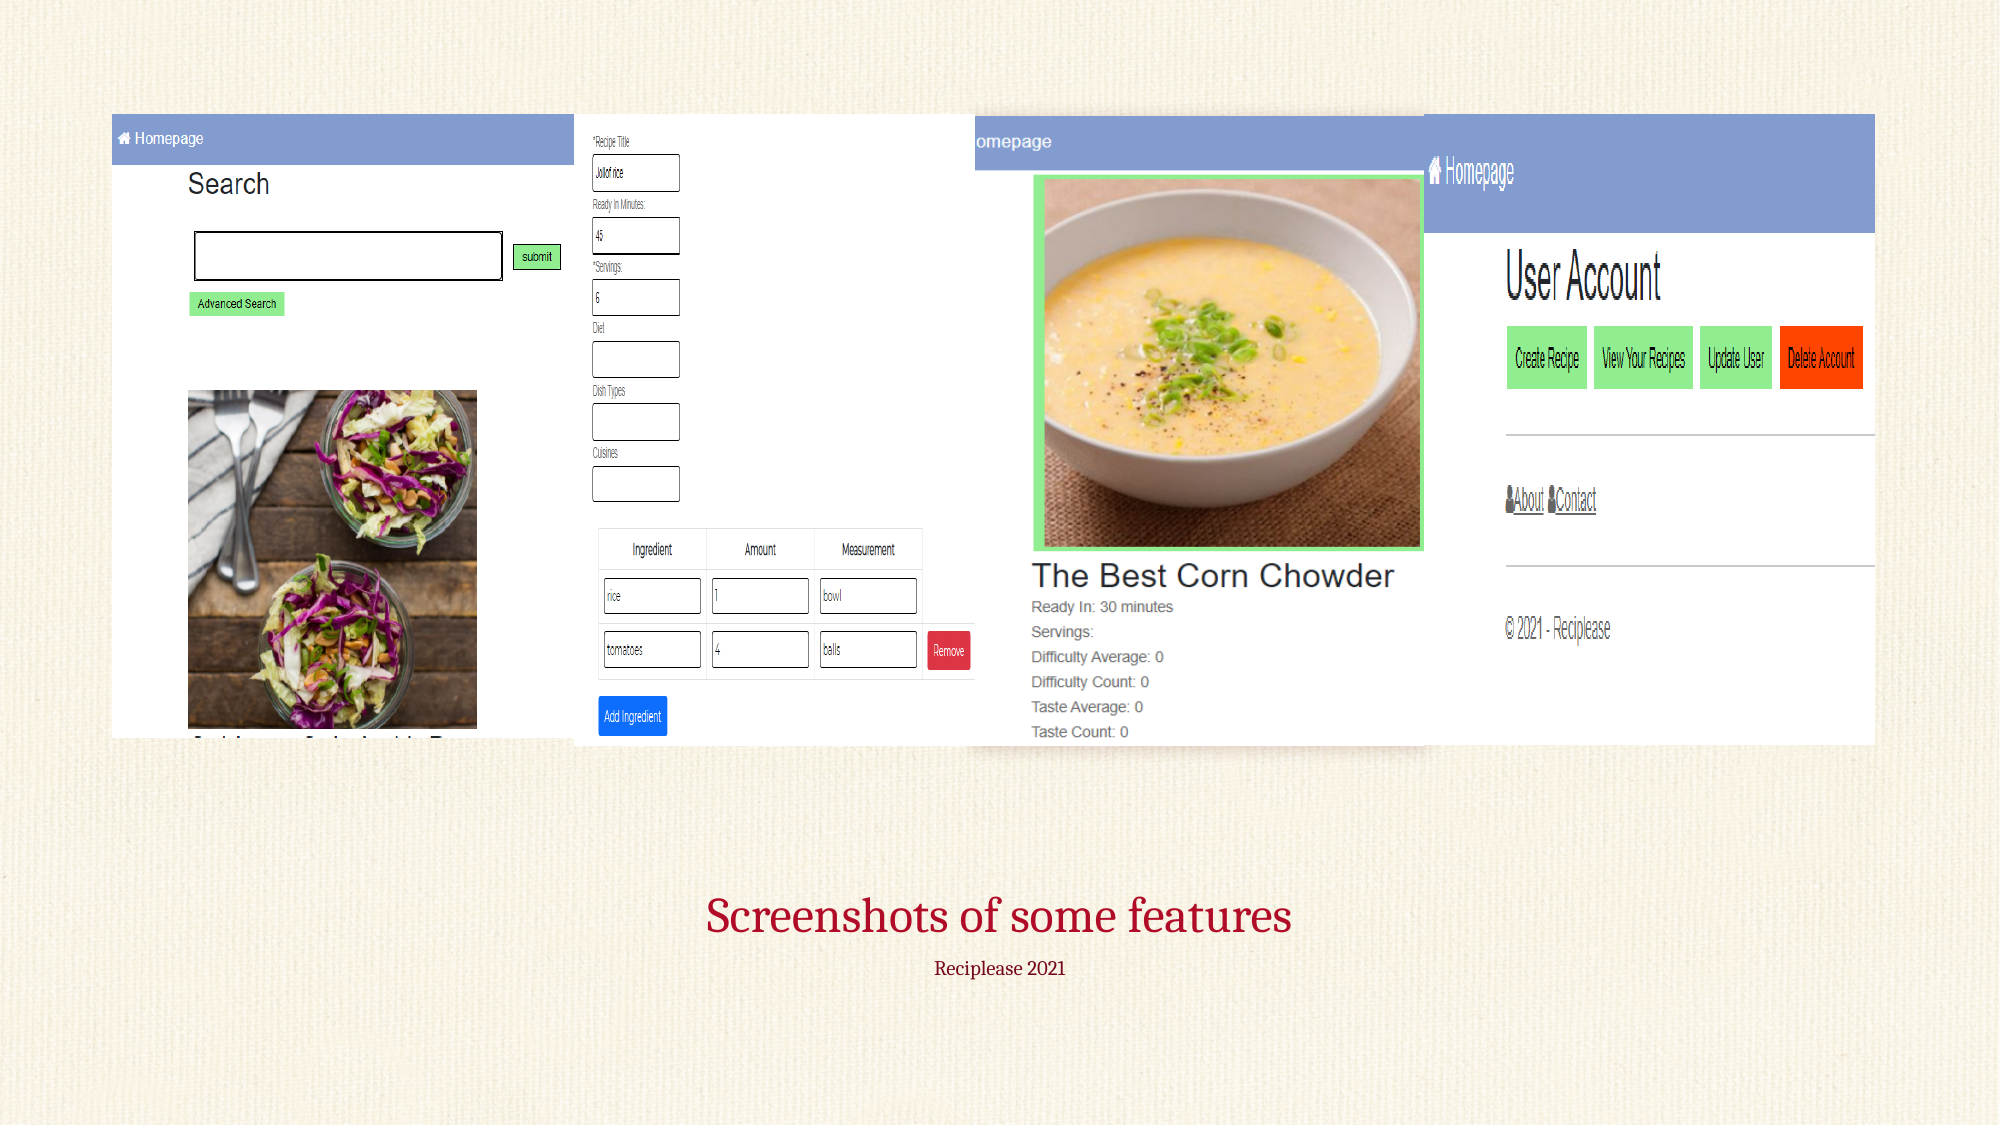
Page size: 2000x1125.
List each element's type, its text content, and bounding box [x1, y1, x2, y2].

picture [0, 0, 2000, 1125]
title Screenshots of some features [249, 794, 1750, 950]
subtitle Reciplease 2021 [249, 950, 1750, 1025]
